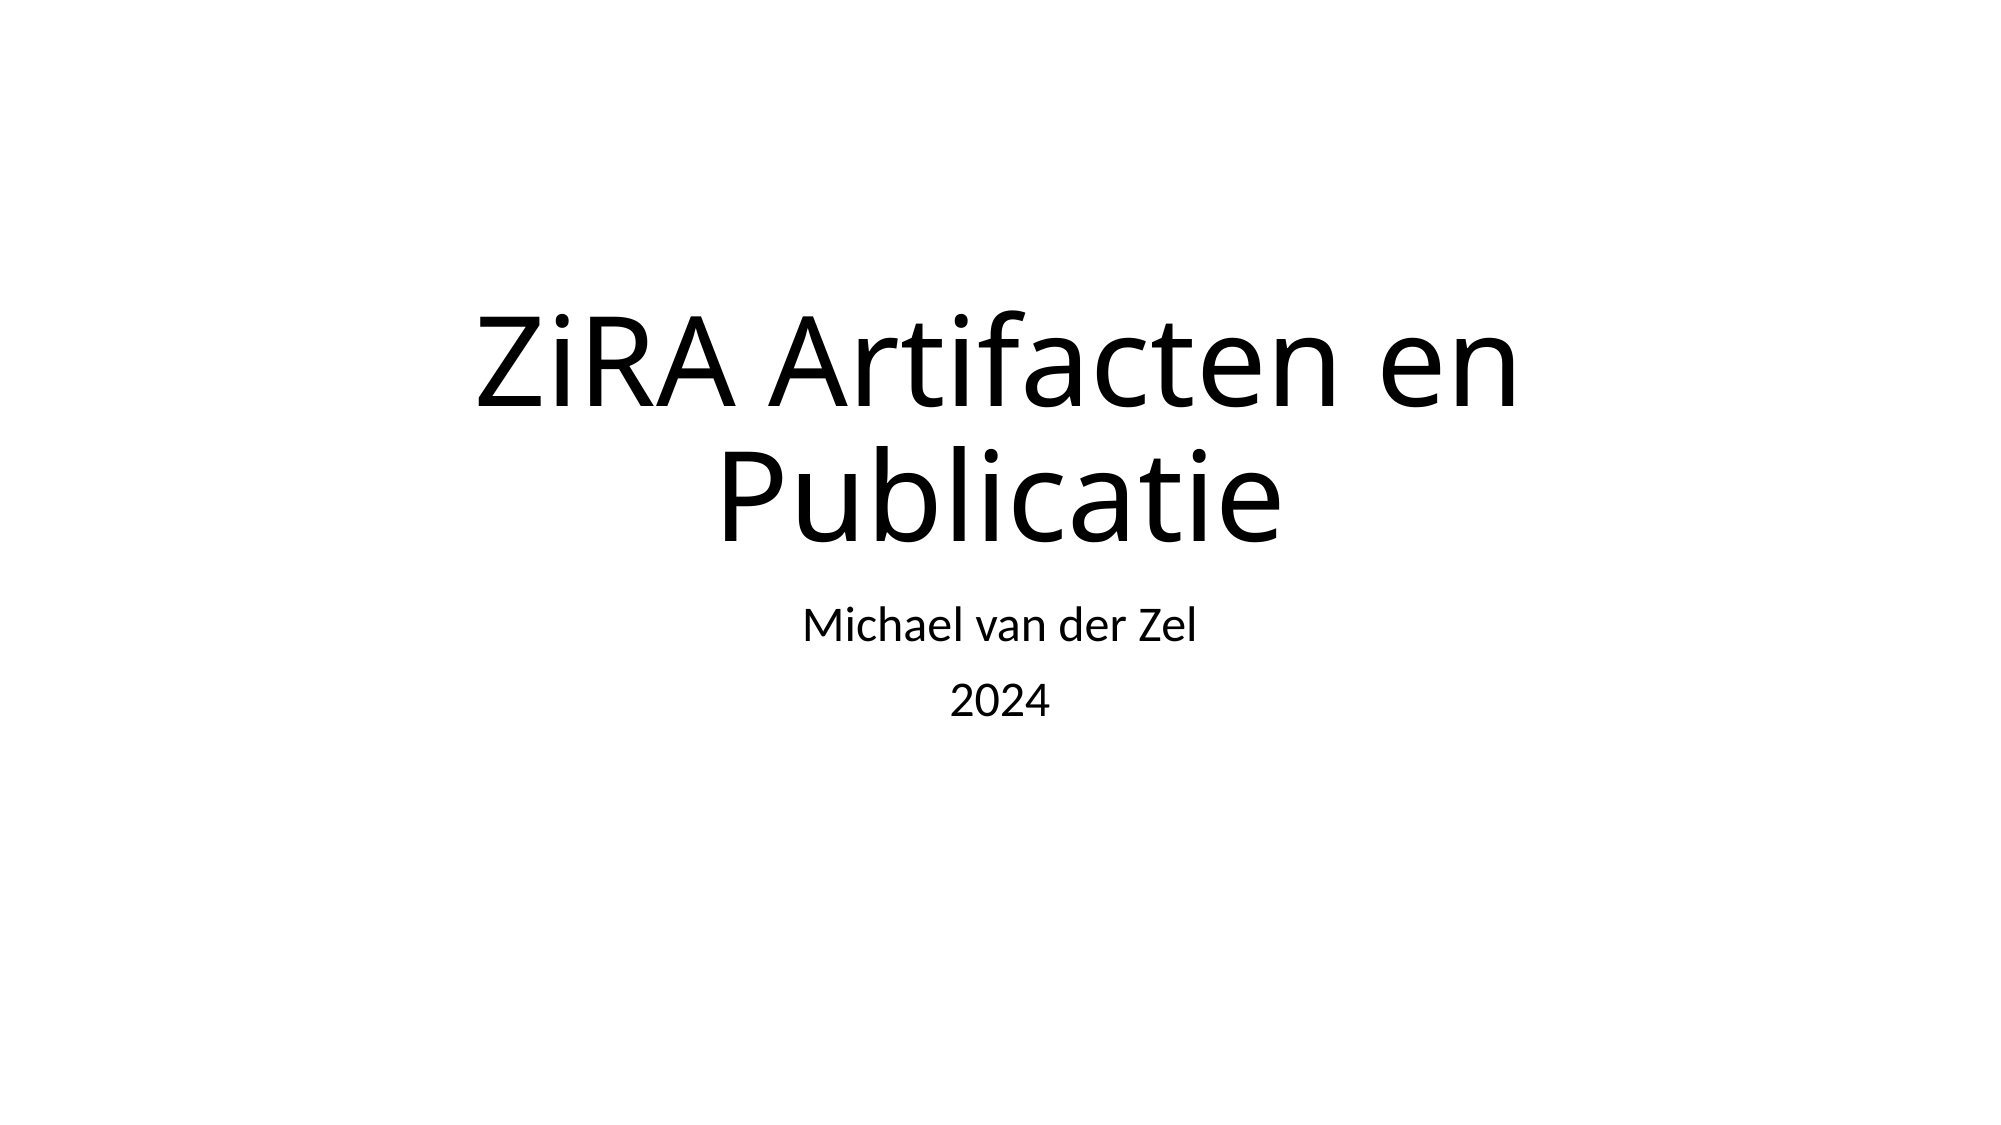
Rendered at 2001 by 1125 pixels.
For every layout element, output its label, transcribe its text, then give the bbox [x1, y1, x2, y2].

title ZiRA Artifacten en Publicatie [249, 184, 1750, 576]
subtitle Michael van der Zel 2024 [249, 590, 1750, 863]
